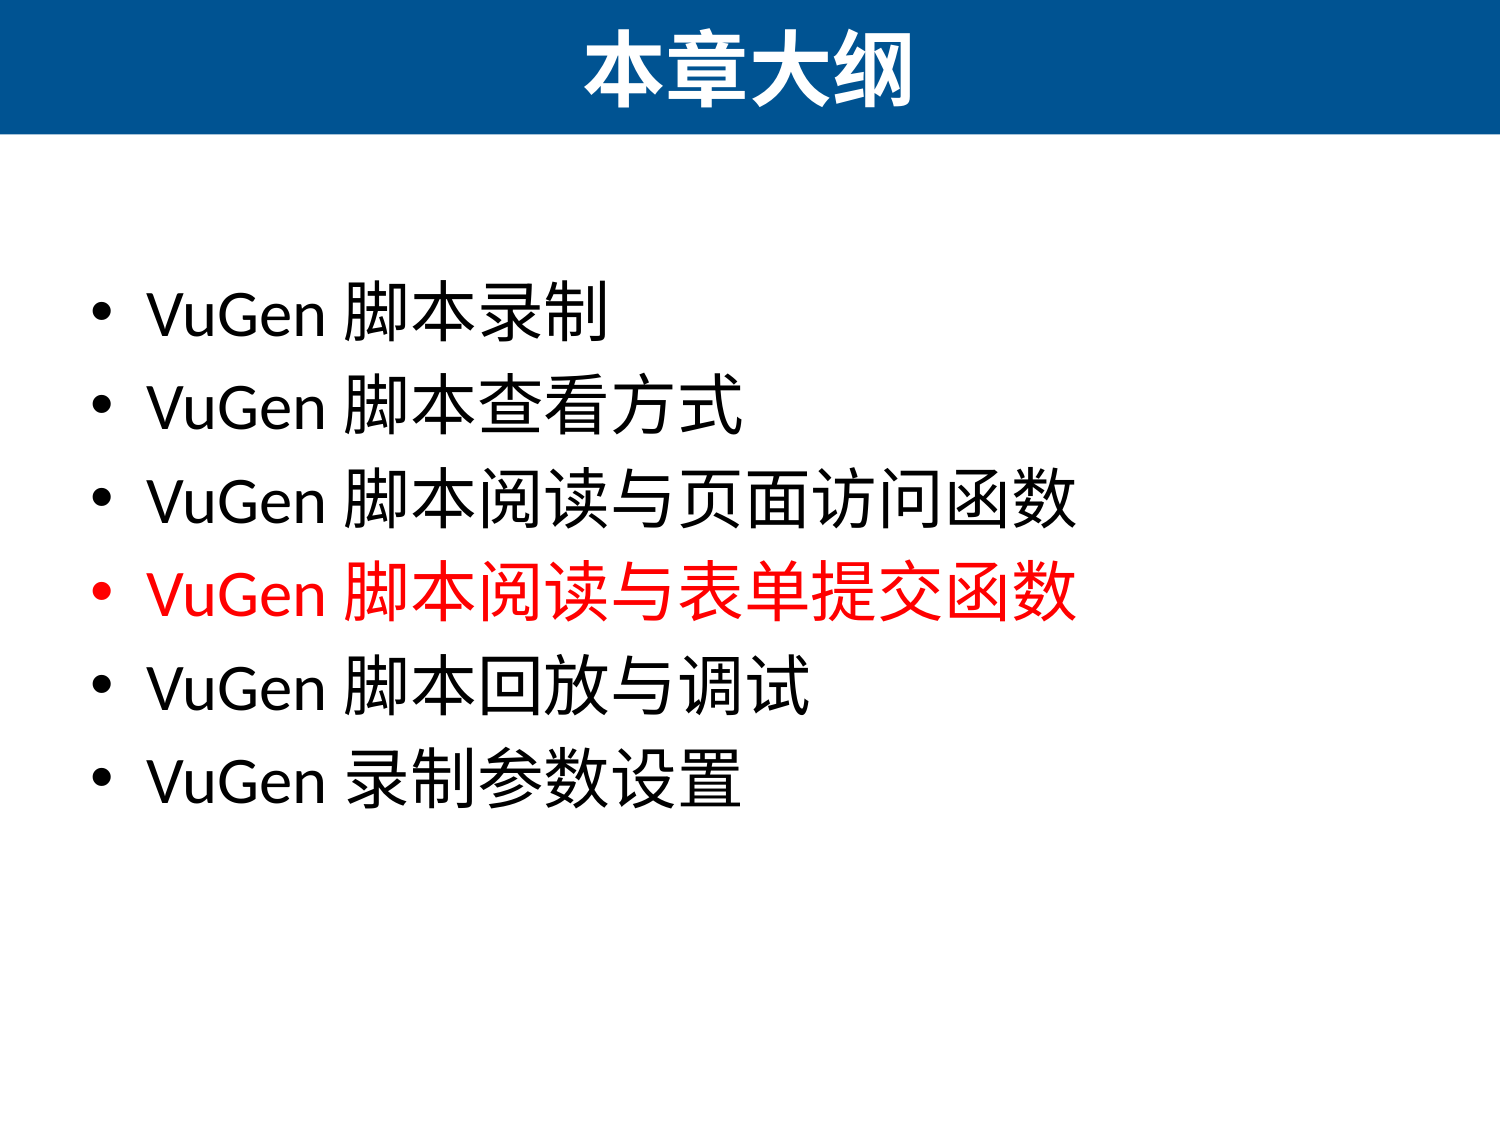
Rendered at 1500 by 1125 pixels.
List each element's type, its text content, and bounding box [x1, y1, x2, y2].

title 本章大纲 [0, 0, 1500, 135]
list VuGen脚本录制 VuGen脚本查看方式 VuGen脚本阅读与页面访问函数 VuGen脚本阅读与表单提交函数 VuGen脚本回放与调试 VuGen录制参数设置 [75, 262, 1425, 1005]
